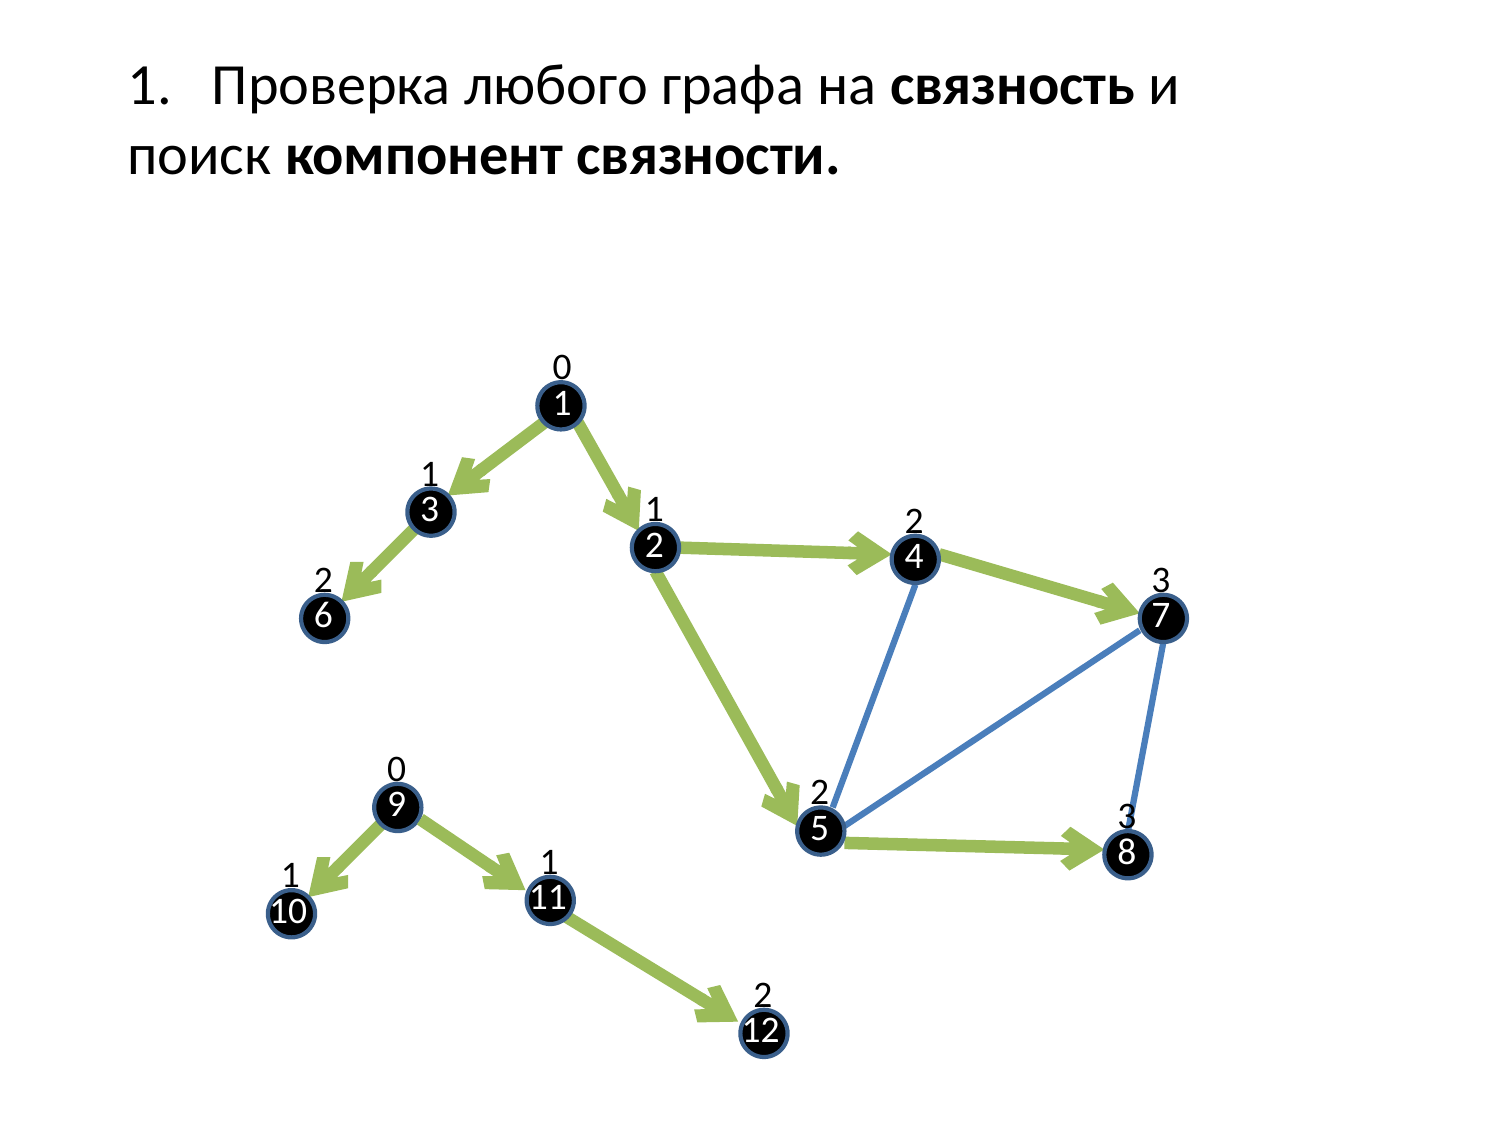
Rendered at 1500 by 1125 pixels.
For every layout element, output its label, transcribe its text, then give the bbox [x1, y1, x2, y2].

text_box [844, 630, 1140, 827]
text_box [341, 528, 415, 602]
text_box 2 [743, 962, 788, 997]
text_box 3 [1136, 547, 1186, 582]
text_box 2 [299, 547, 336, 582]
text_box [566, 916, 739, 1022]
text_box 1 [645, 476, 679, 512]
text_box 4 [889, 523, 939, 584]
text_box 9 [372, 772, 422, 832]
text_box 5 [795, 795, 845, 856]
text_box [844, 842, 1105, 850]
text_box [447, 422, 545, 496]
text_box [655, 570, 798, 827]
text_box Проверка любого графа на связность и поиск компонент связности. [112, 30, 1388, 273]
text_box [420, 819, 526, 891]
text_box 1 [530, 829, 574, 864]
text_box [577, 422, 639, 532]
text_box 2 [889, 488, 939, 523]
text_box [832, 584, 916, 808]
text_box 1 [265, 842, 302, 878]
text_box 2 [629, 512, 679, 572]
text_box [307, 823, 382, 898]
text_box 7 [1136, 582, 1186, 643]
text_box 2 [802, 760, 827, 795]
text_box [938, 553, 1140, 614]
text_box 10 [254, 878, 323, 939]
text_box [1143, 641, 1164, 832]
text_box 1 [405, 441, 442, 476]
text_box 0 [537, 334, 587, 370]
text_box 12 [726, 997, 795, 1058]
text_box 3 [405, 476, 455, 537]
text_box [678, 547, 892, 555]
text_box 1 [537, 370, 587, 431]
text_box [1186, 606, 1190, 631]
text_box 8 [1102, 835, 1152, 879]
text_box 11 [514, 864, 582, 925]
text_box 0 [372, 736, 422, 772]
text_box 6 [299, 582, 348, 643]
